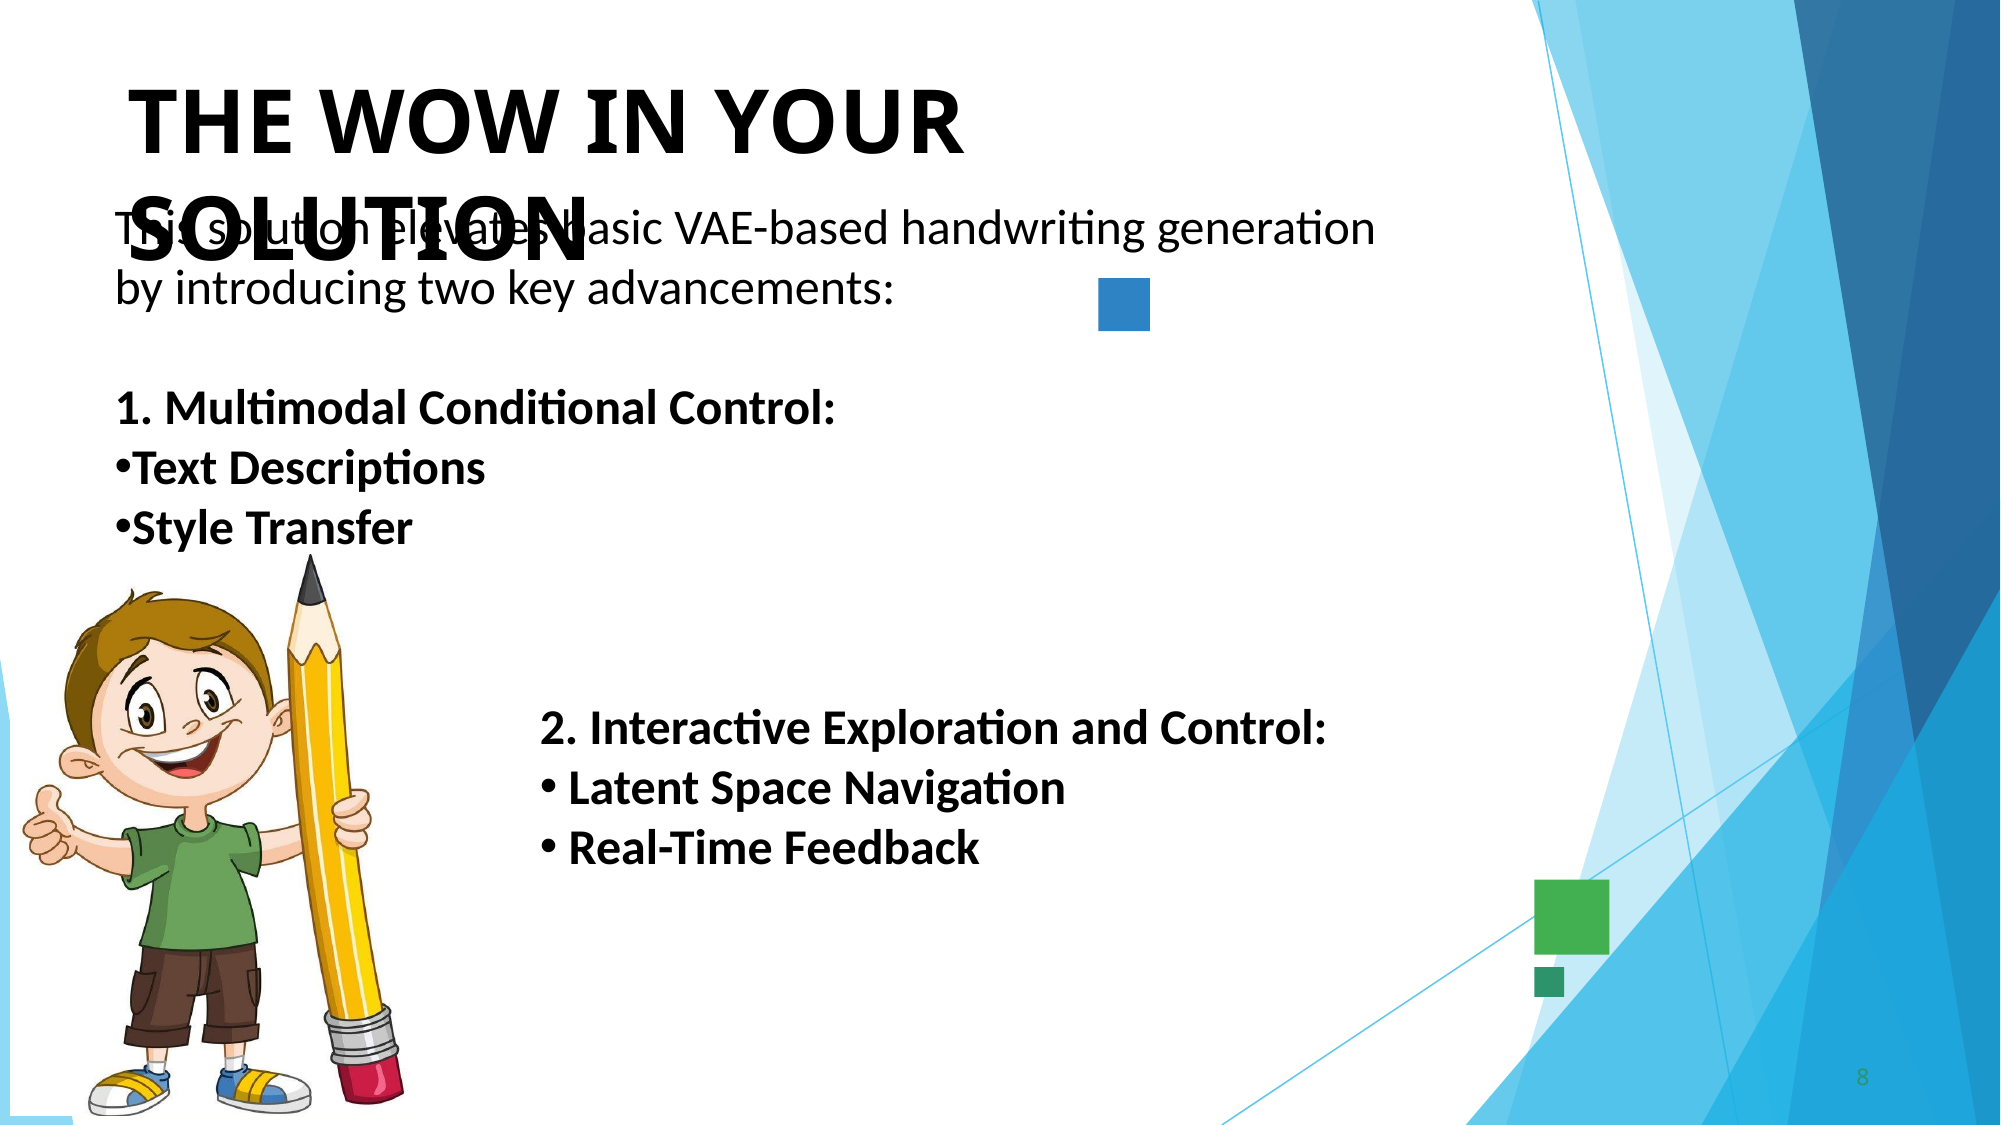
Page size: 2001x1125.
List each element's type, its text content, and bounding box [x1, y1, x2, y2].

text_box [1534, 879, 1610, 955]
text_box [1534, 967, 1565, 997]
text_box 2. Interactive Exploration and Control: Latent Space Navigation Real-Time Feedback [525, 687, 1525, 973]
text_box This solution elevates basic VAE-based handwriting generation by introducing two key advancements: 1. Multimodal Conditional Control: Text Descriptions Style Transfer [99, 187, 1450, 668]
text_box 8 [1849, 1061, 1888, 1095]
title THE WOW IN YOUR SOLUTION [125, 62, 1363, 187]
picture [10, 554, 416, 1116]
